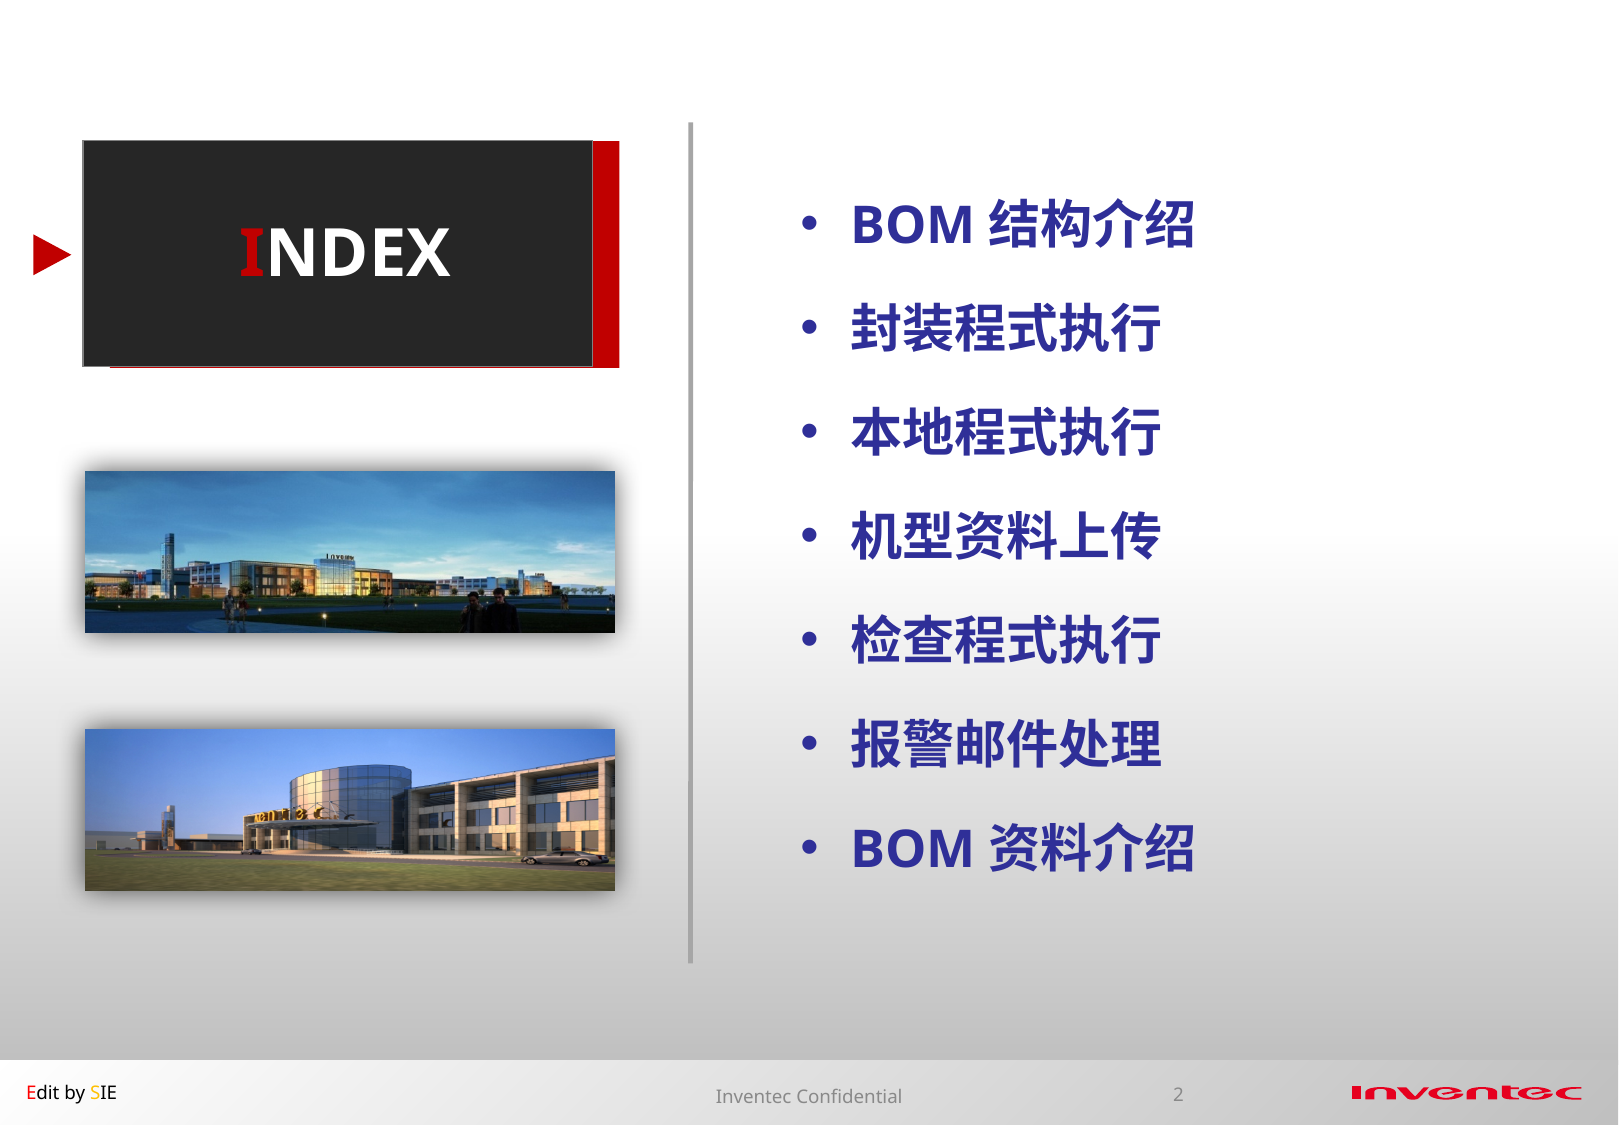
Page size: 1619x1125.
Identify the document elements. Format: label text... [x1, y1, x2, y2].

slide_number 2 [1159, 1066, 1538, 1125]
text_box [109, 141, 620, 368]
text_box BOM结构介绍 封装程式执行 本地程式执行 机型资料上传 检查程式执行 报警邮件处理 BOM资料介绍 [785, 152, 1425, 973]
footer Inventec Confidential [552, 1066, 1066, 1125]
picture [85, 729, 615, 891]
text_box [33, 234, 72, 276]
title INDEX [82, 140, 593, 367]
picture [85, 471, 615, 634]
